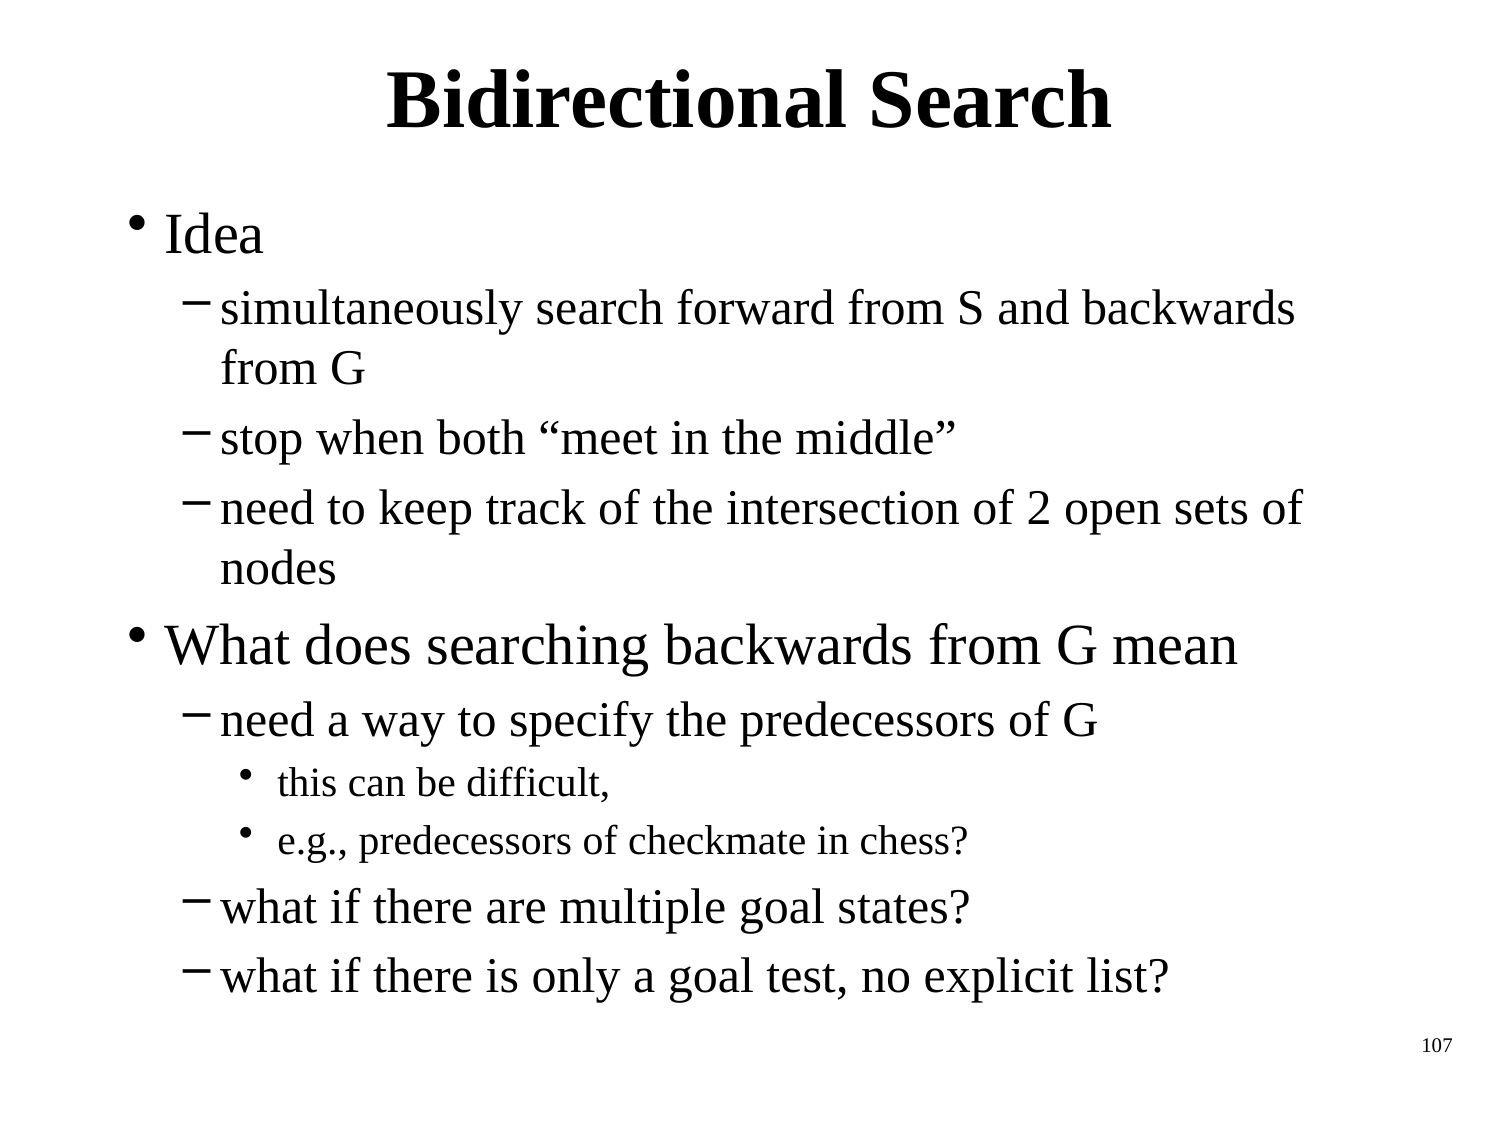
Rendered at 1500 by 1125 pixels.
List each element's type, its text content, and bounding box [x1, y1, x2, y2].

title Bidirectional Search [112, 0, 1388, 187]
slide_number 107 [1154, 1023, 1468, 1100]
list Idea simultaneously search forward from S and backwards from G stop when both “meet in the middle” need to keep track of the intersection of 2 open sets of nodes What does searching backwards from G mean need a way to specify the predecessors of G this can be difficult, e.g., predecessors of checkmate in chess? what if there are multiple goal states? what if there is only a goal test, no explicit list? [112, 187, 1388, 863]
